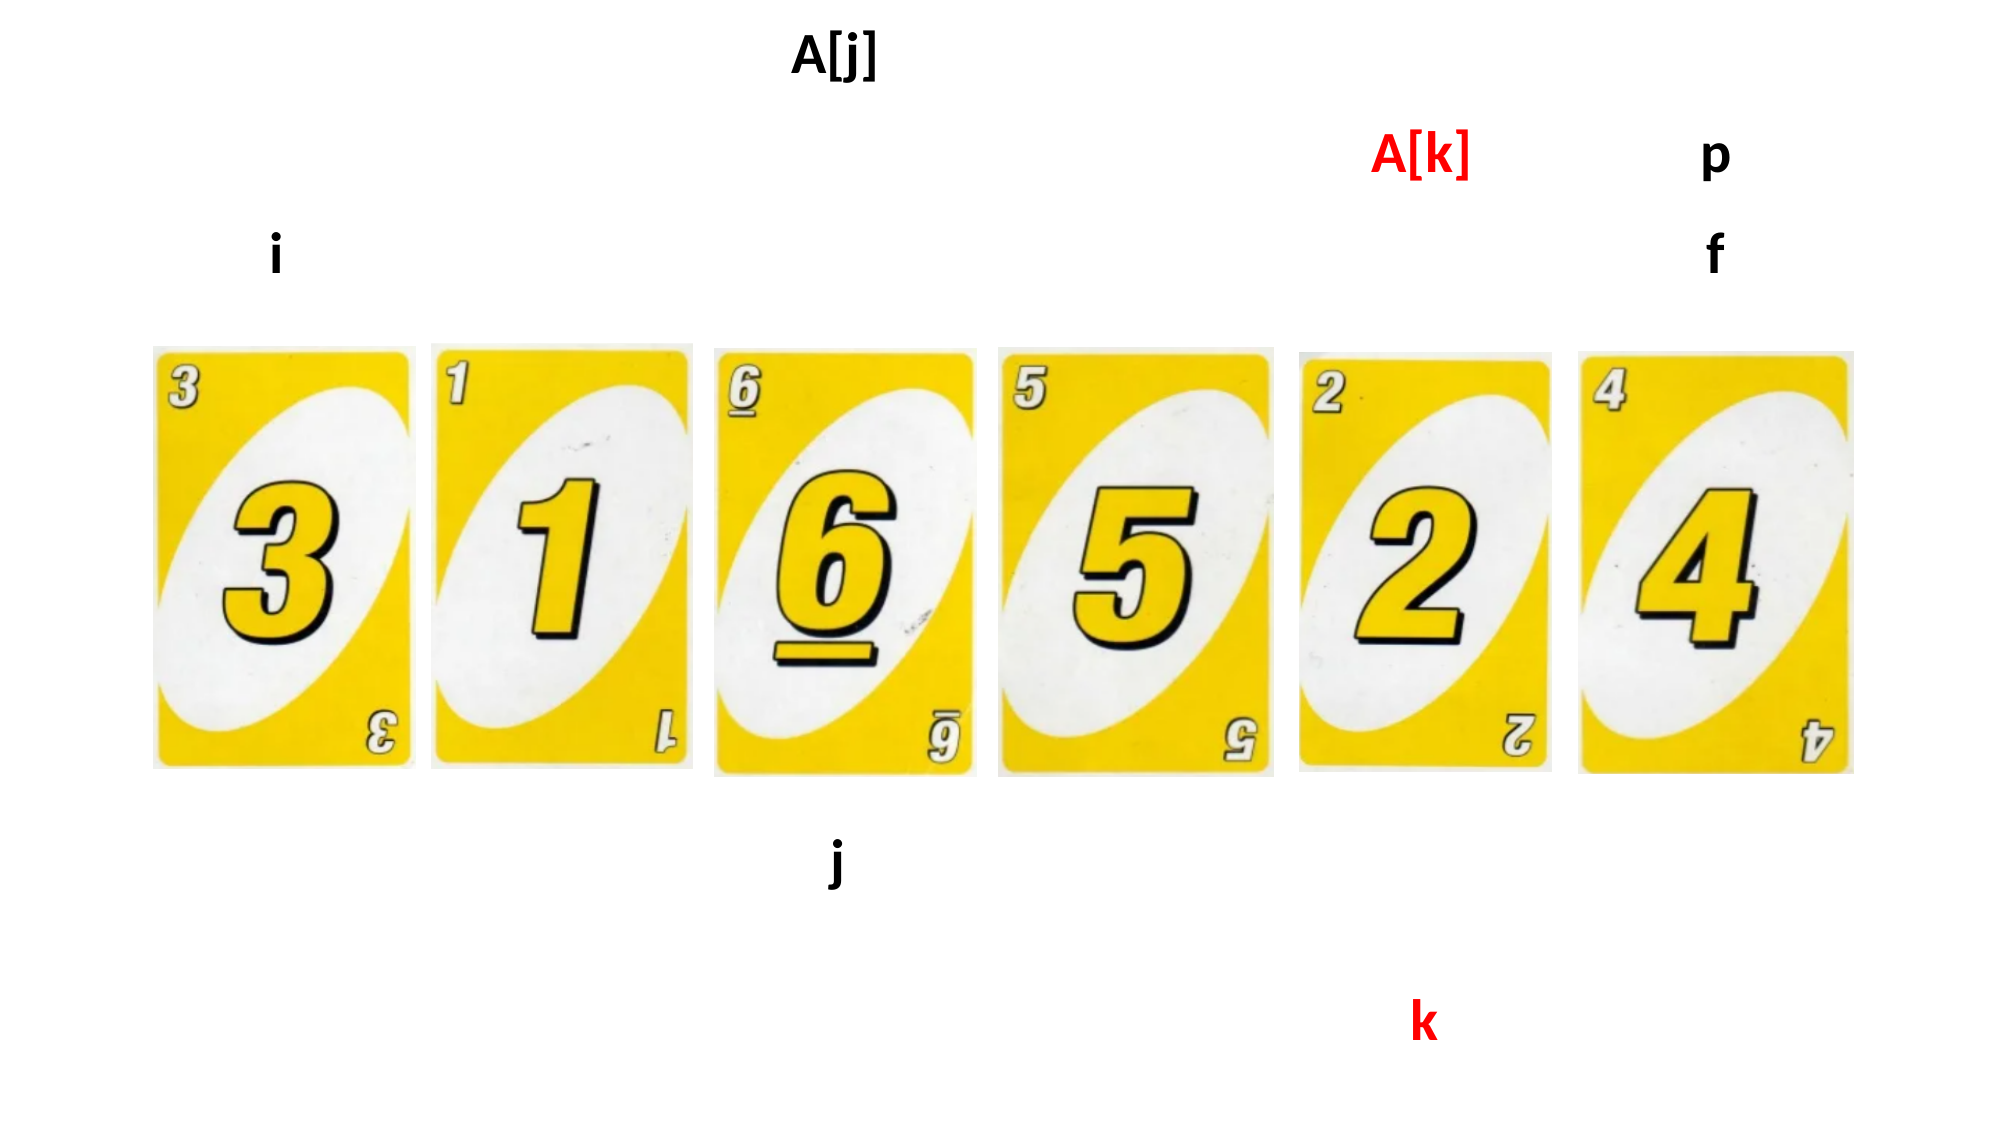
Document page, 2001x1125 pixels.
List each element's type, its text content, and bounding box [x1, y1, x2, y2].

picture [1299, 352, 1552, 773]
picture [153, 345, 416, 769]
text_box A[j] [776, 0, 915, 101]
picture [714, 348, 977, 778]
picture [430, 343, 694, 769]
picture [1578, 350, 1854, 775]
text_box A[k] [1356, 98, 1496, 199]
text_box i [254, 199, 315, 300]
text_box p [1685, 98, 1747, 199]
text_box j [815, 807, 876, 907]
text_box k [1395, 967, 1457, 1068]
text_box f [1691, 199, 1752, 300]
picture [998, 347, 1274, 778]
